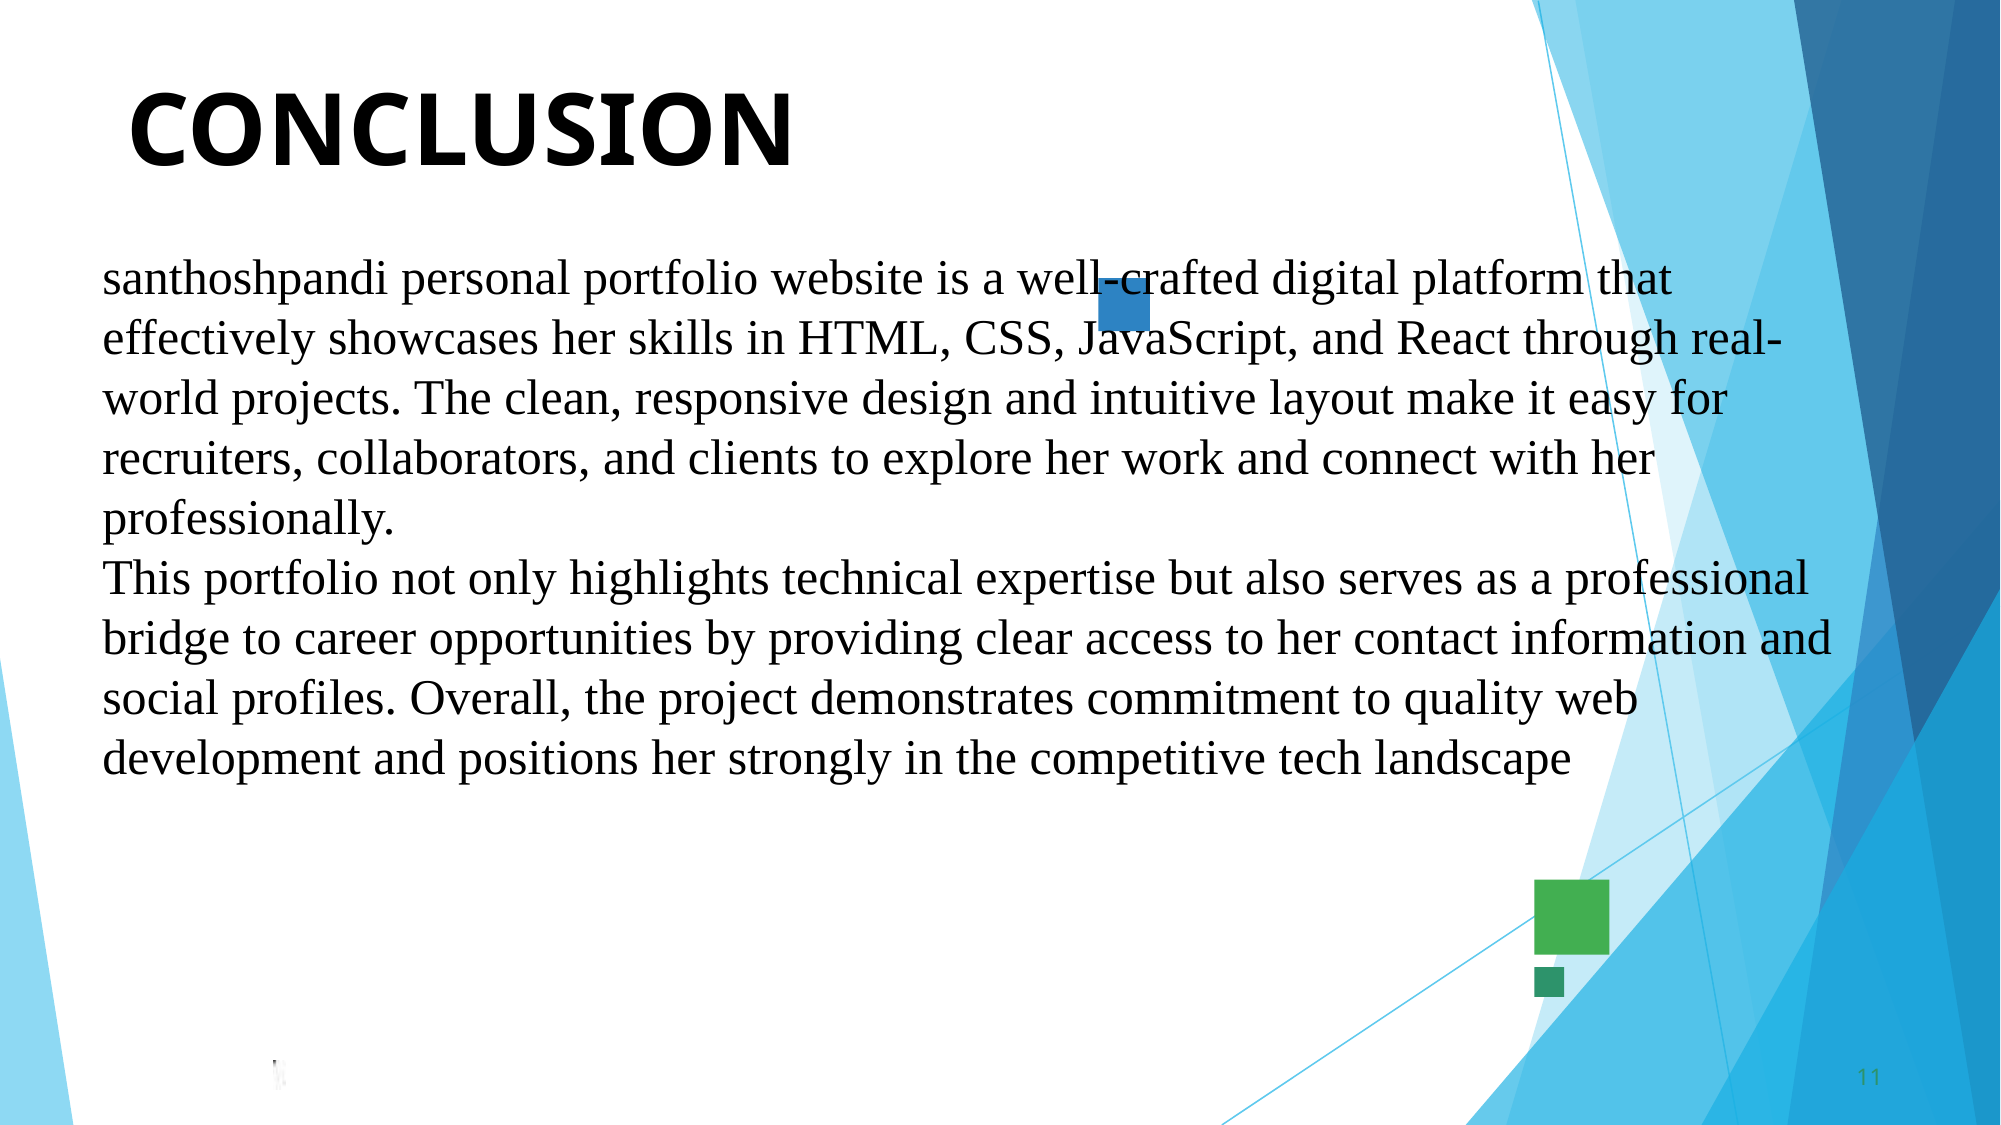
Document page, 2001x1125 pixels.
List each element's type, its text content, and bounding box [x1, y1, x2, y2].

picture [273, 1060, 287, 1091]
text_box [1534, 879, 1610, 955]
text_box santhoshpandi personal portfolio website is a well-crafted digital platform that effectively showcases her skills in HTML, CSS, JavaScript, and React through real-world projects. The clean, responsive design and intuitive layout make it easy for recruiters, collaborators, and clients to explore her work and connect with her professionally. This portfolio not only highlights technical expertise but also serves as a professional bridge to career opportunities by providing clear access to her contact information and social profiles. Overall, the project demonstrates commitment to quality web development and positions her strongly in the competitive tech landscape [87, 237, 1850, 838]
text_box 11 [1849, 1061, 1888, 1095]
title CONCLUSION [123, 63, 875, 237]
text_box [1534, 967, 1565, 997]
